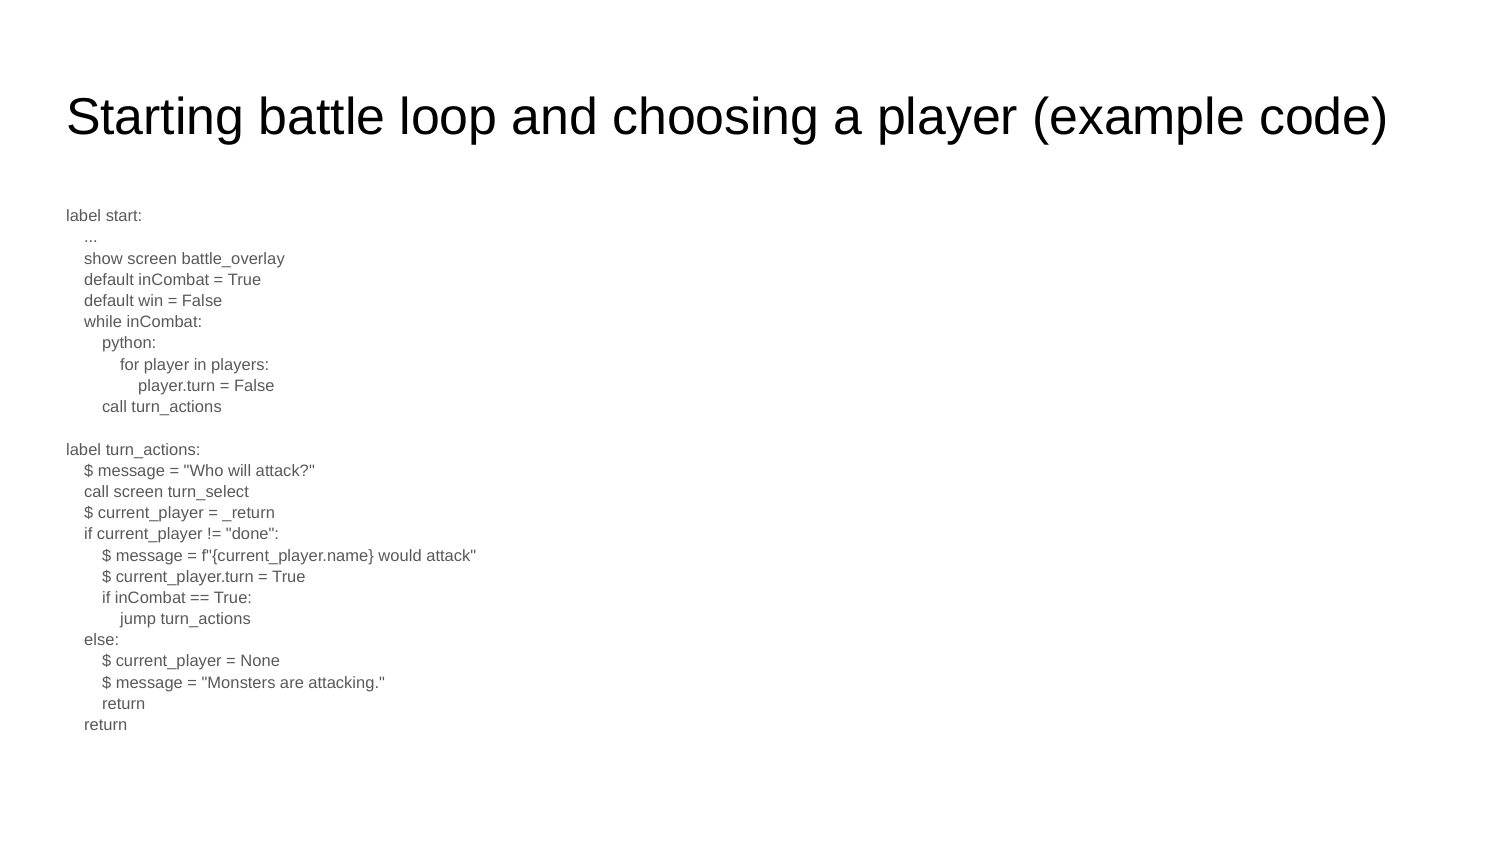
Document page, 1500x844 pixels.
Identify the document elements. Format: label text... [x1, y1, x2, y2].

title Starting battle loop and choosing a player (example code) [51, 72, 1449, 167]
list label start: ... show screen battle_overlay default inCombat = True default win = False while inCombat: python: for player in players: player.turn = False call turn_actions label turn_actions: $ message = "Who will attack?" call screen turn_select $ current_player = _return if current_player != "done": $ message = f"{current_player.name} would attack" $ current_player.turn = True if inCombat == True: jump turn_actions else: $ current_player = None $ message = "Monsters are attacking." return return [51, 189, 1449, 750]
